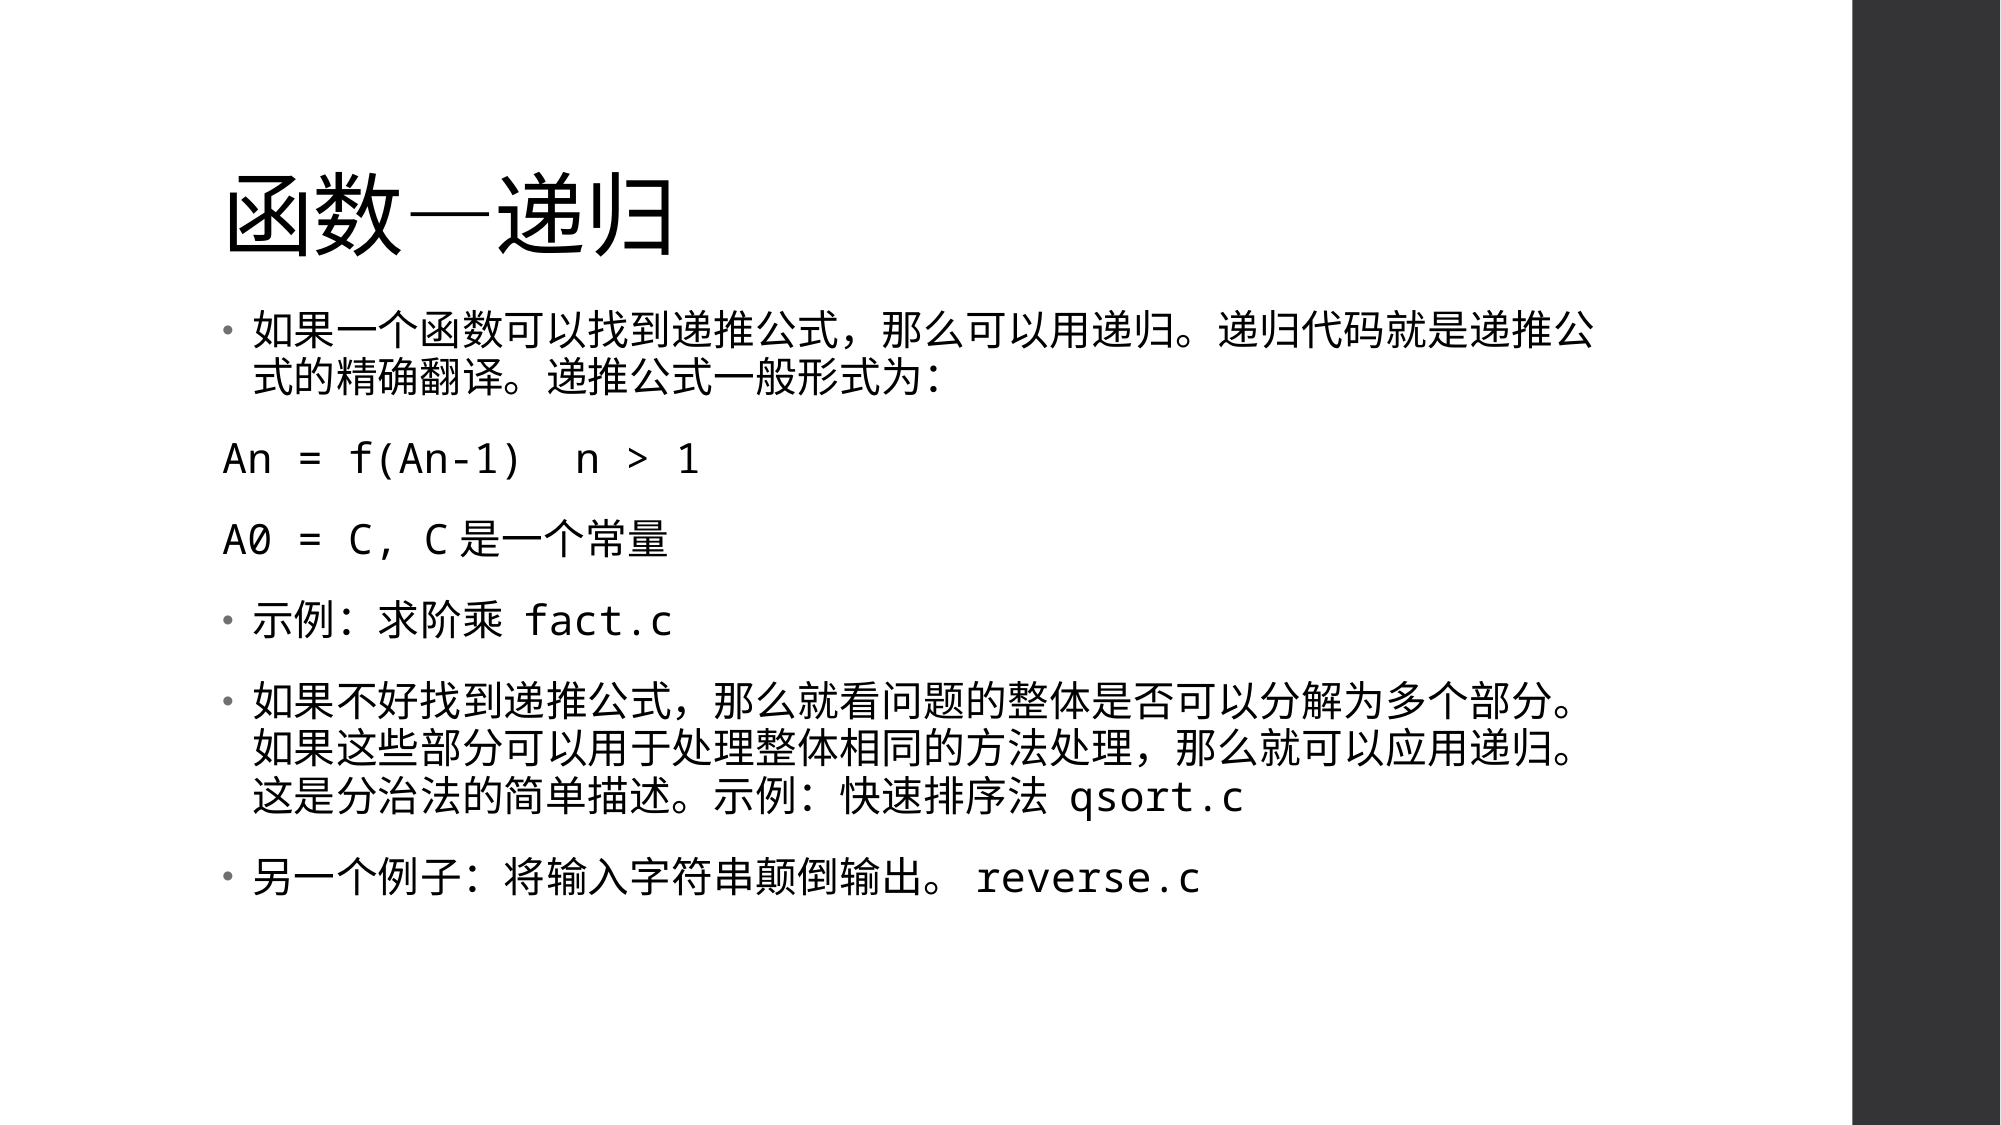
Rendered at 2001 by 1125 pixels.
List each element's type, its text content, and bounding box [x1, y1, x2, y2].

list 如果一个函数可以找到递推公式，那么可以用递归。递归代码就是递推公式的精确翻译。递推公式一般形式为： An = f(An-1) n > 1 A0 = C, C是一个常量 示例：求阶乘 fact.c 如果不好找到递推公式，那么就看问题的整体是否可以分解为多个部分。如果这些部分可以用于处理整体相同的方法处理，那么就可以应用递归。这是分治法的简单描述。示例：快速排序法 qsort.c 另一个例子：将输入字符串颠倒输出。reverse.c [206, 299, 1617, 1014]
title 函数—递归 [206, 60, 1797, 278]
